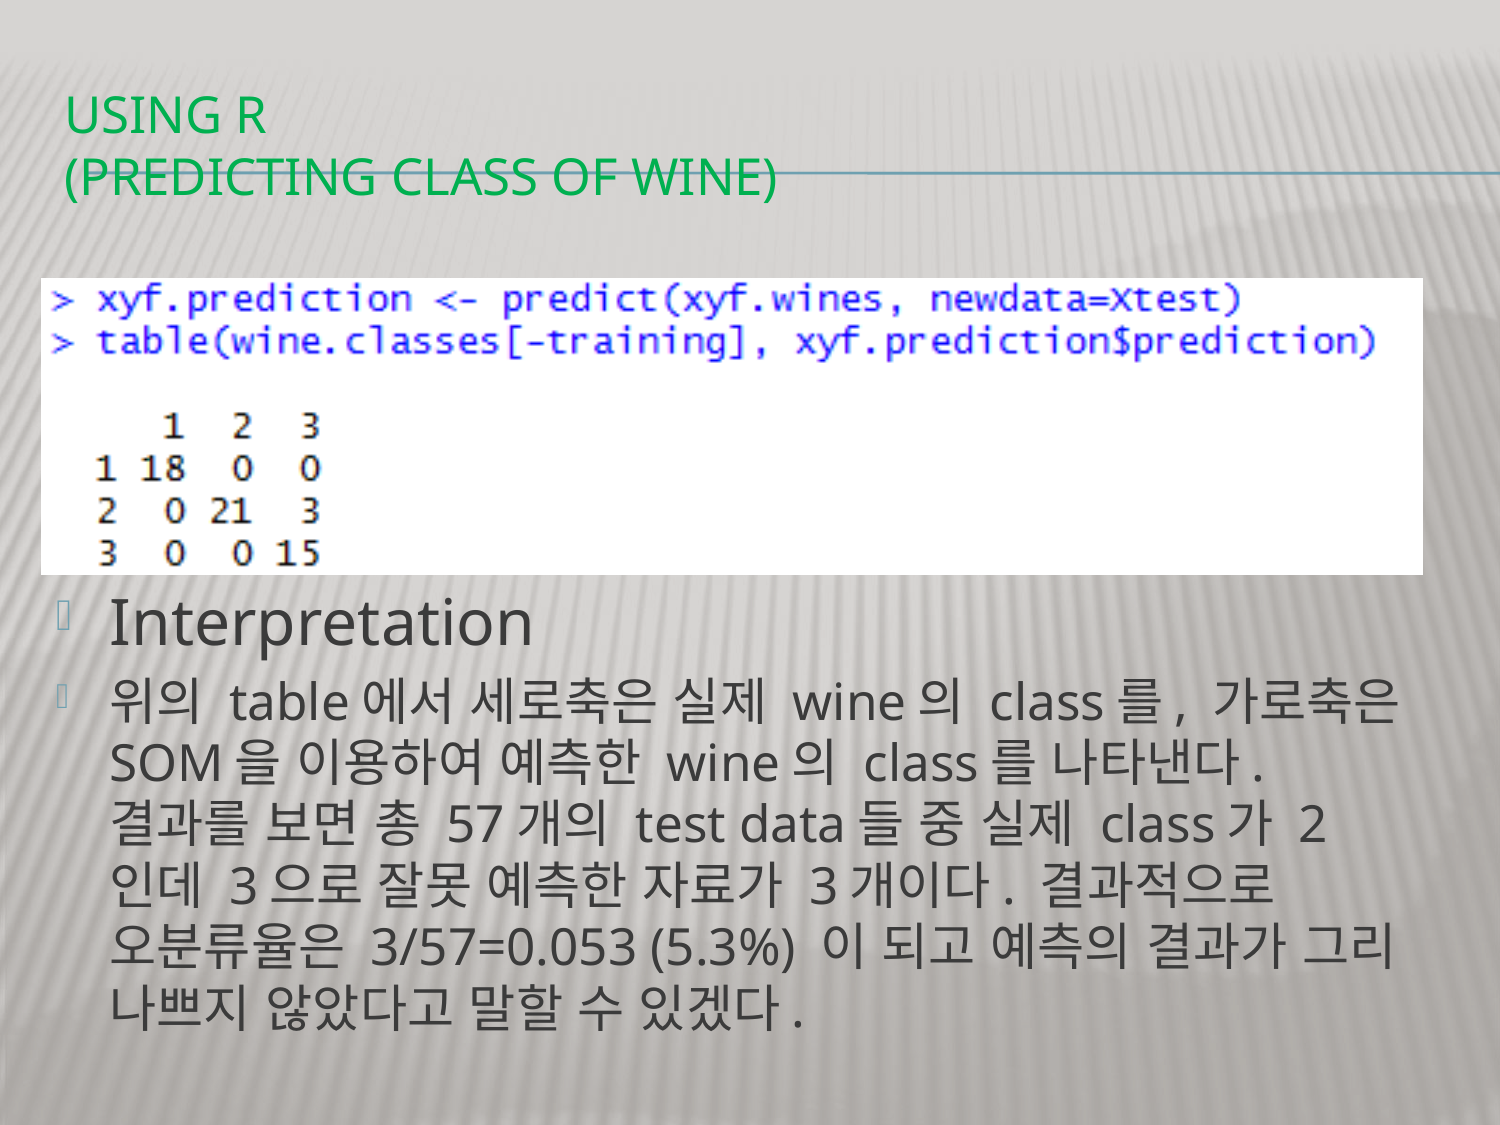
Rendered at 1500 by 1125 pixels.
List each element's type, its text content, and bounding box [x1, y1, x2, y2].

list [40, 278, 1423, 575]
title Using R (Predicting class of wine) [49, 75, 1475, 213]
list Interpretation 위의 table에서 세로축은 실제 wine의 class를, 가로축은 SOM을 이용하여 예측한 wine의 class를 나타낸다. 결과를 보면 총 57개의 test data들 중 실제 class가 2인데 3으로 잘못 예측한 자료가 3개이다. 결과적으로 오분류율은 3/57=0.053 (5.3%) 이 되고 예측의 결과가 그리 나쁘지 않았다고 말할 수 있겠다. [41, 589, 1425, 1050]
